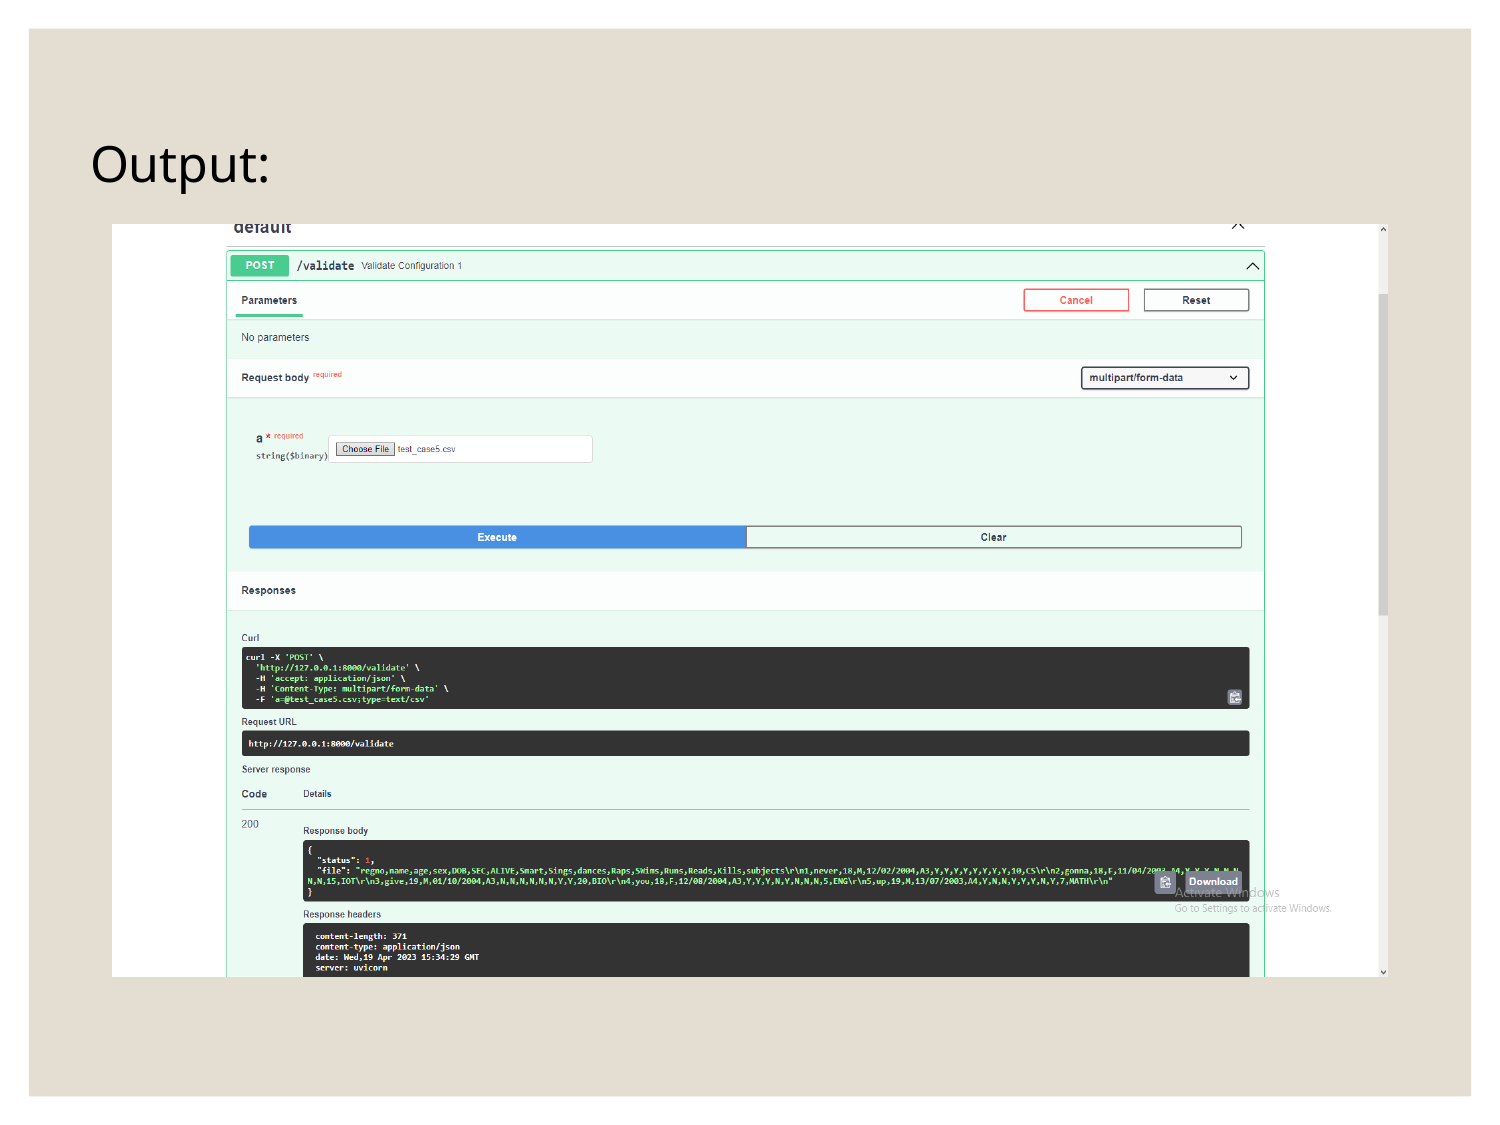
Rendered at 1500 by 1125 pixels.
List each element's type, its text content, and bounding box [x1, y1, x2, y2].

picture [112, 224, 1388, 977]
list Output: [75, 125, 1425, 200]
